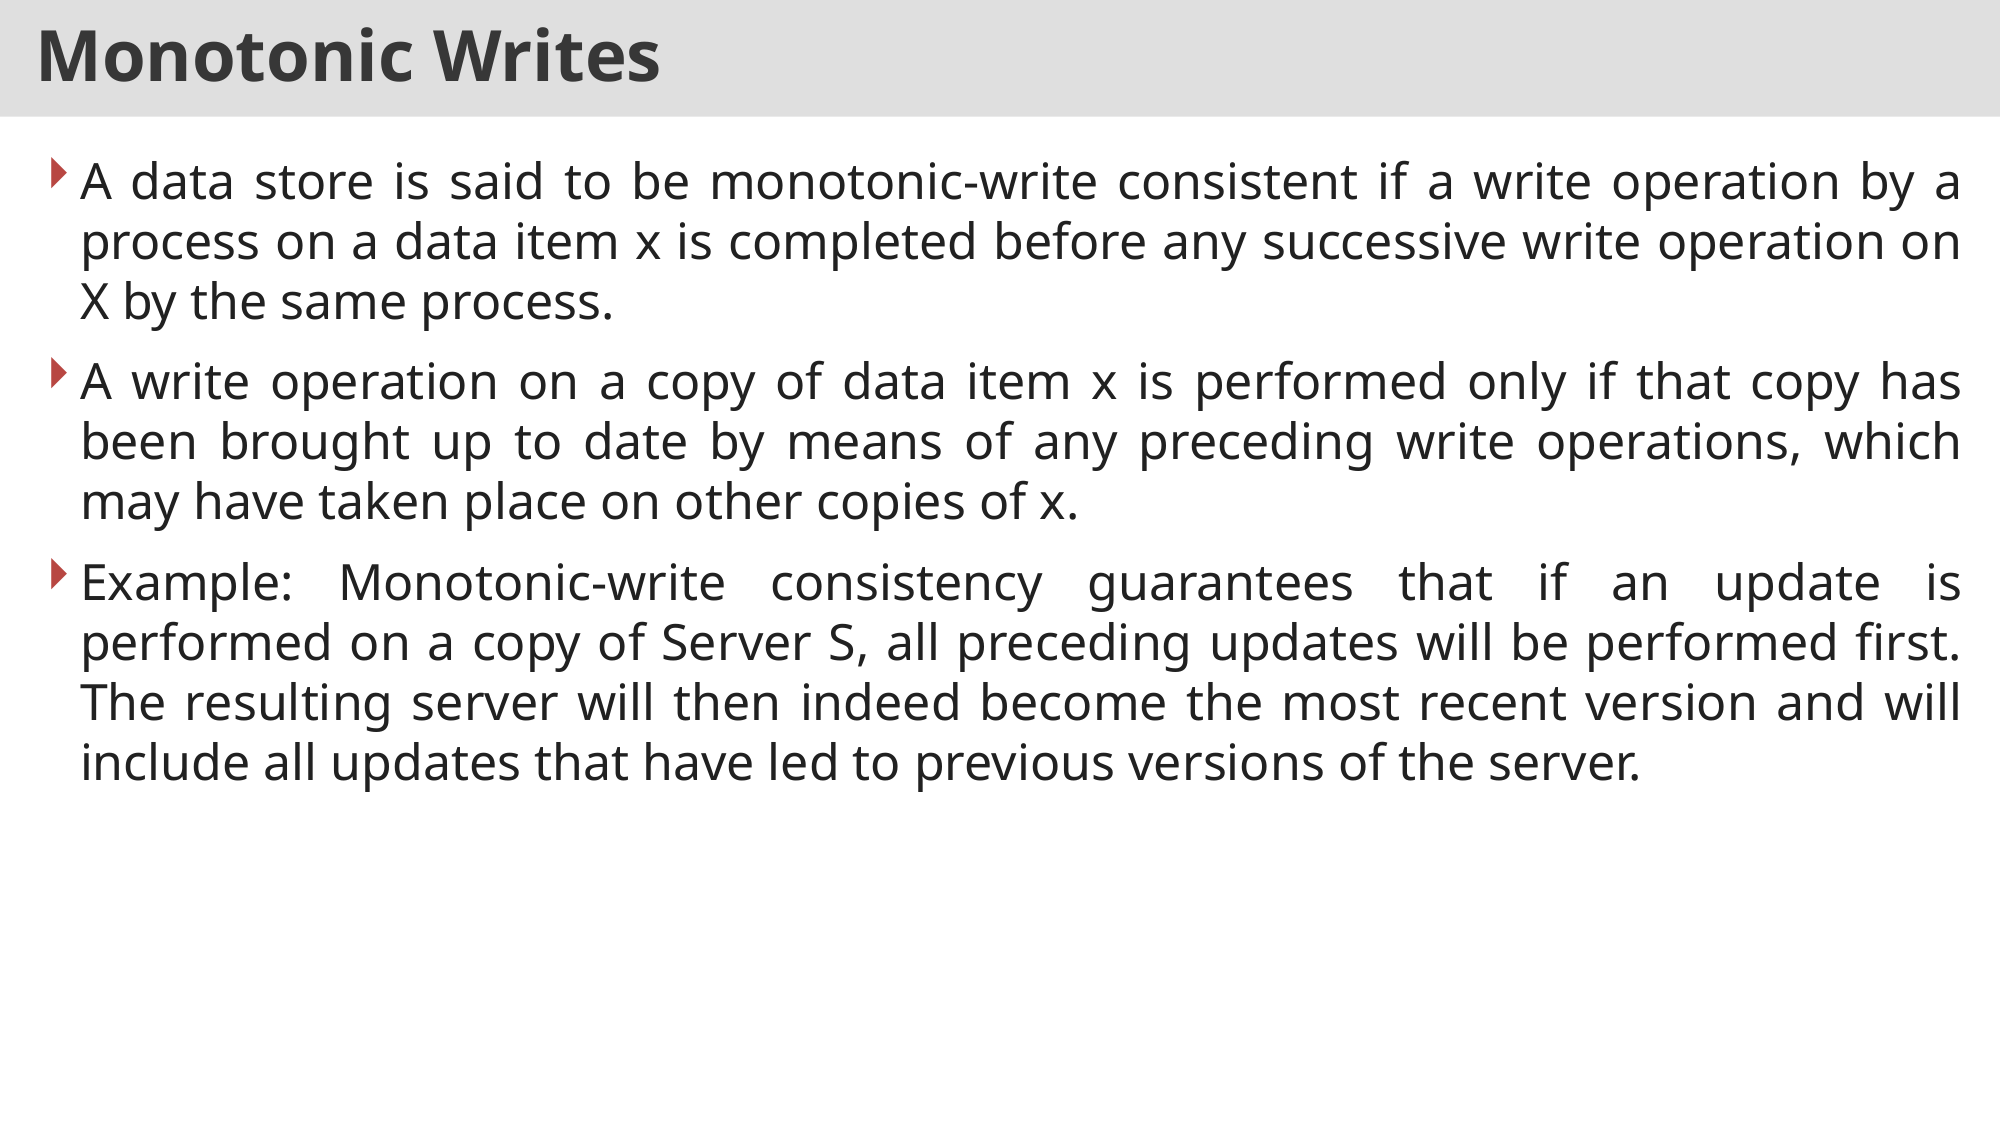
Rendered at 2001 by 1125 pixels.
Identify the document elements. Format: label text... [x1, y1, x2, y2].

title Monotonic Writes [0, 0, 2000, 117]
list A data store is said to be monotonic-write consistent if a write operation by a process on a data item x is completed before any successive write operation on X by the same process. A write operation on a copy of data item x is performed only if that copy has been brought up to date by means of any preceding write operations, which may have taken place on other copies of x. Example: Monotonic-write consistency guarantees that if an update is performed on a copy of Server S, all preceding updates will be performed first. The resulting server will then indeed become the most recent version and will include all updates that have led to previous versions of the server. [21, 141, 1979, 1059]
